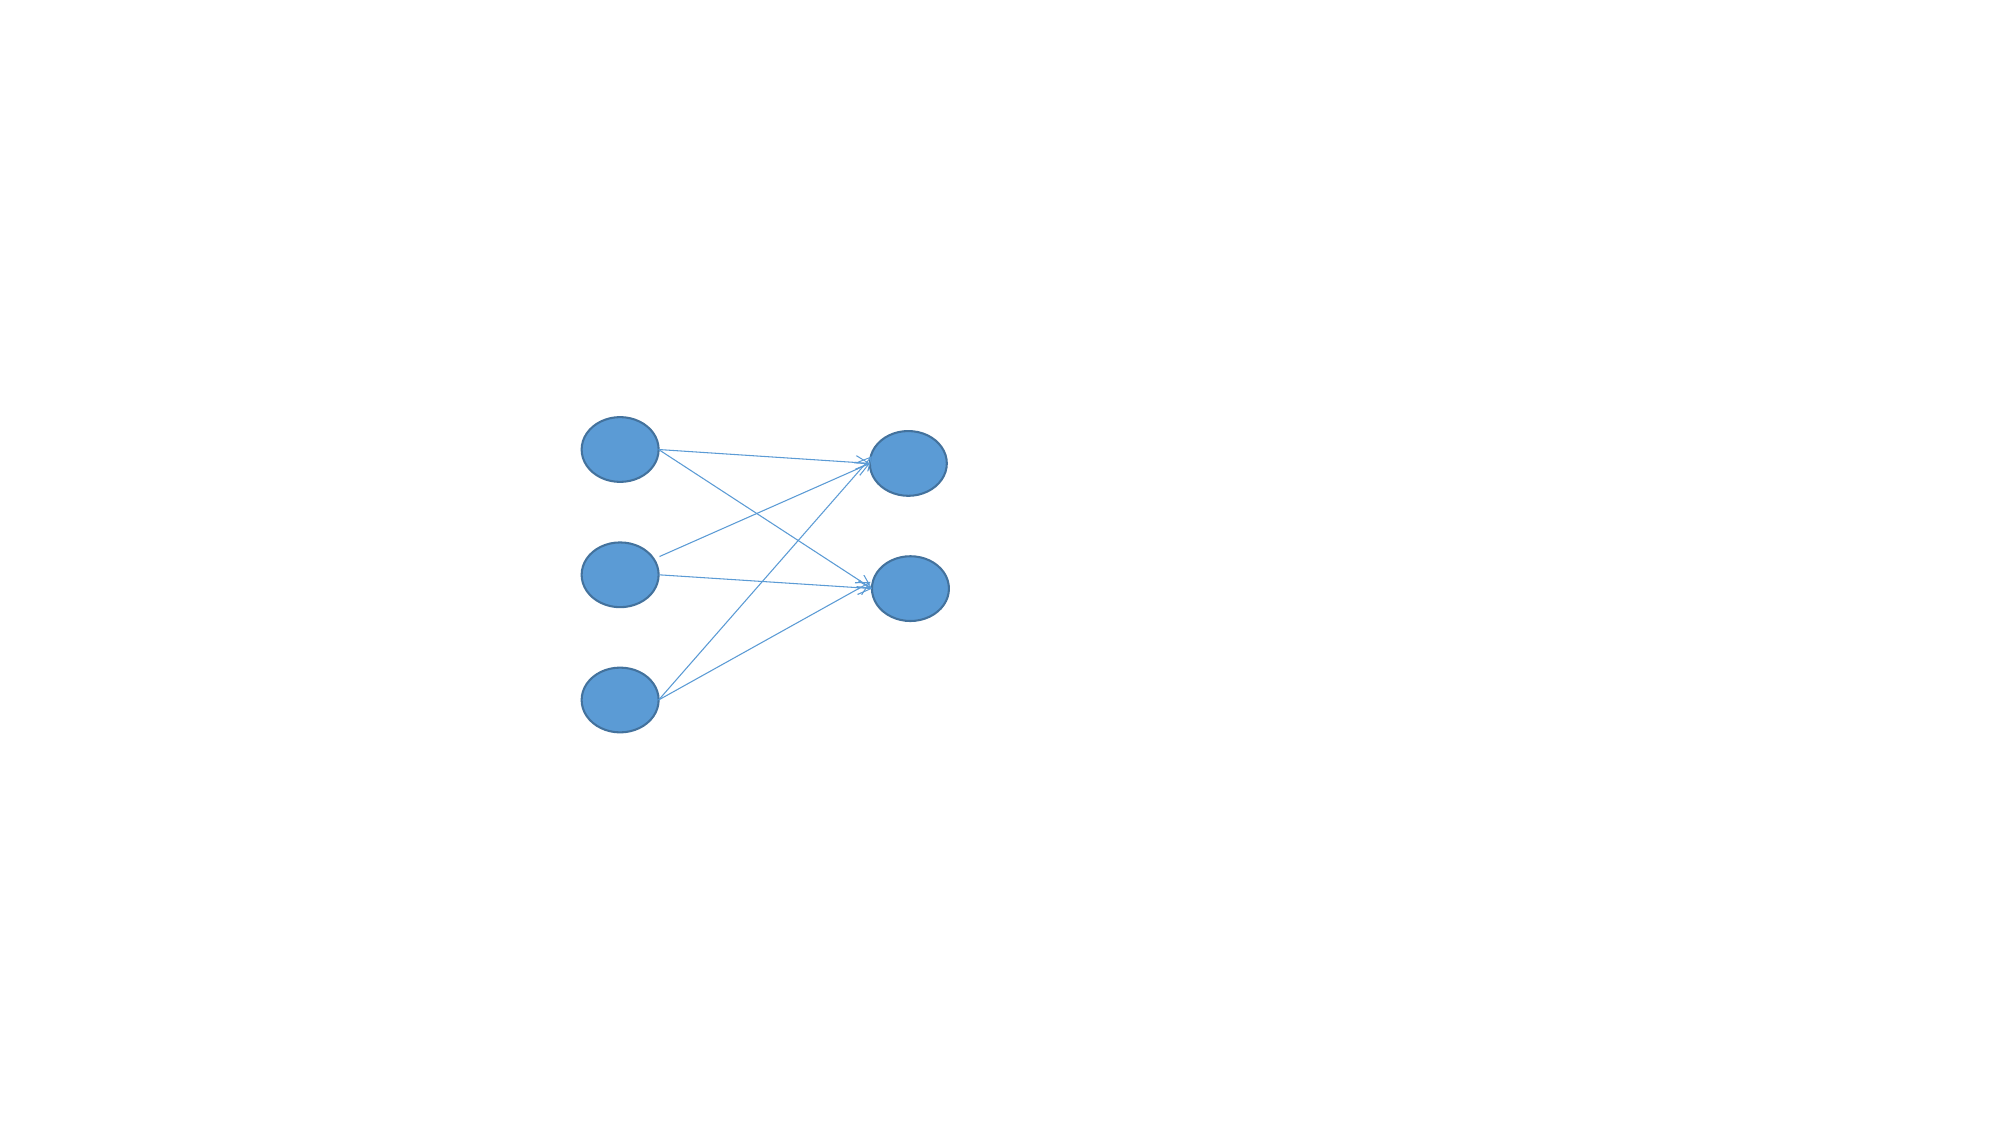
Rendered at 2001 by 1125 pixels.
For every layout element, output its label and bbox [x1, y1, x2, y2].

text_box [580, 666, 660, 734]
text_box [659, 581, 871, 700]
text_box [872, 555, 950, 623]
text_box [580, 541, 658, 609]
text_box [872, 430, 948, 497]
text_box [580, 416, 660, 483]
text_box [658, 449, 872, 574]
text_box [659, 456, 872, 700]
